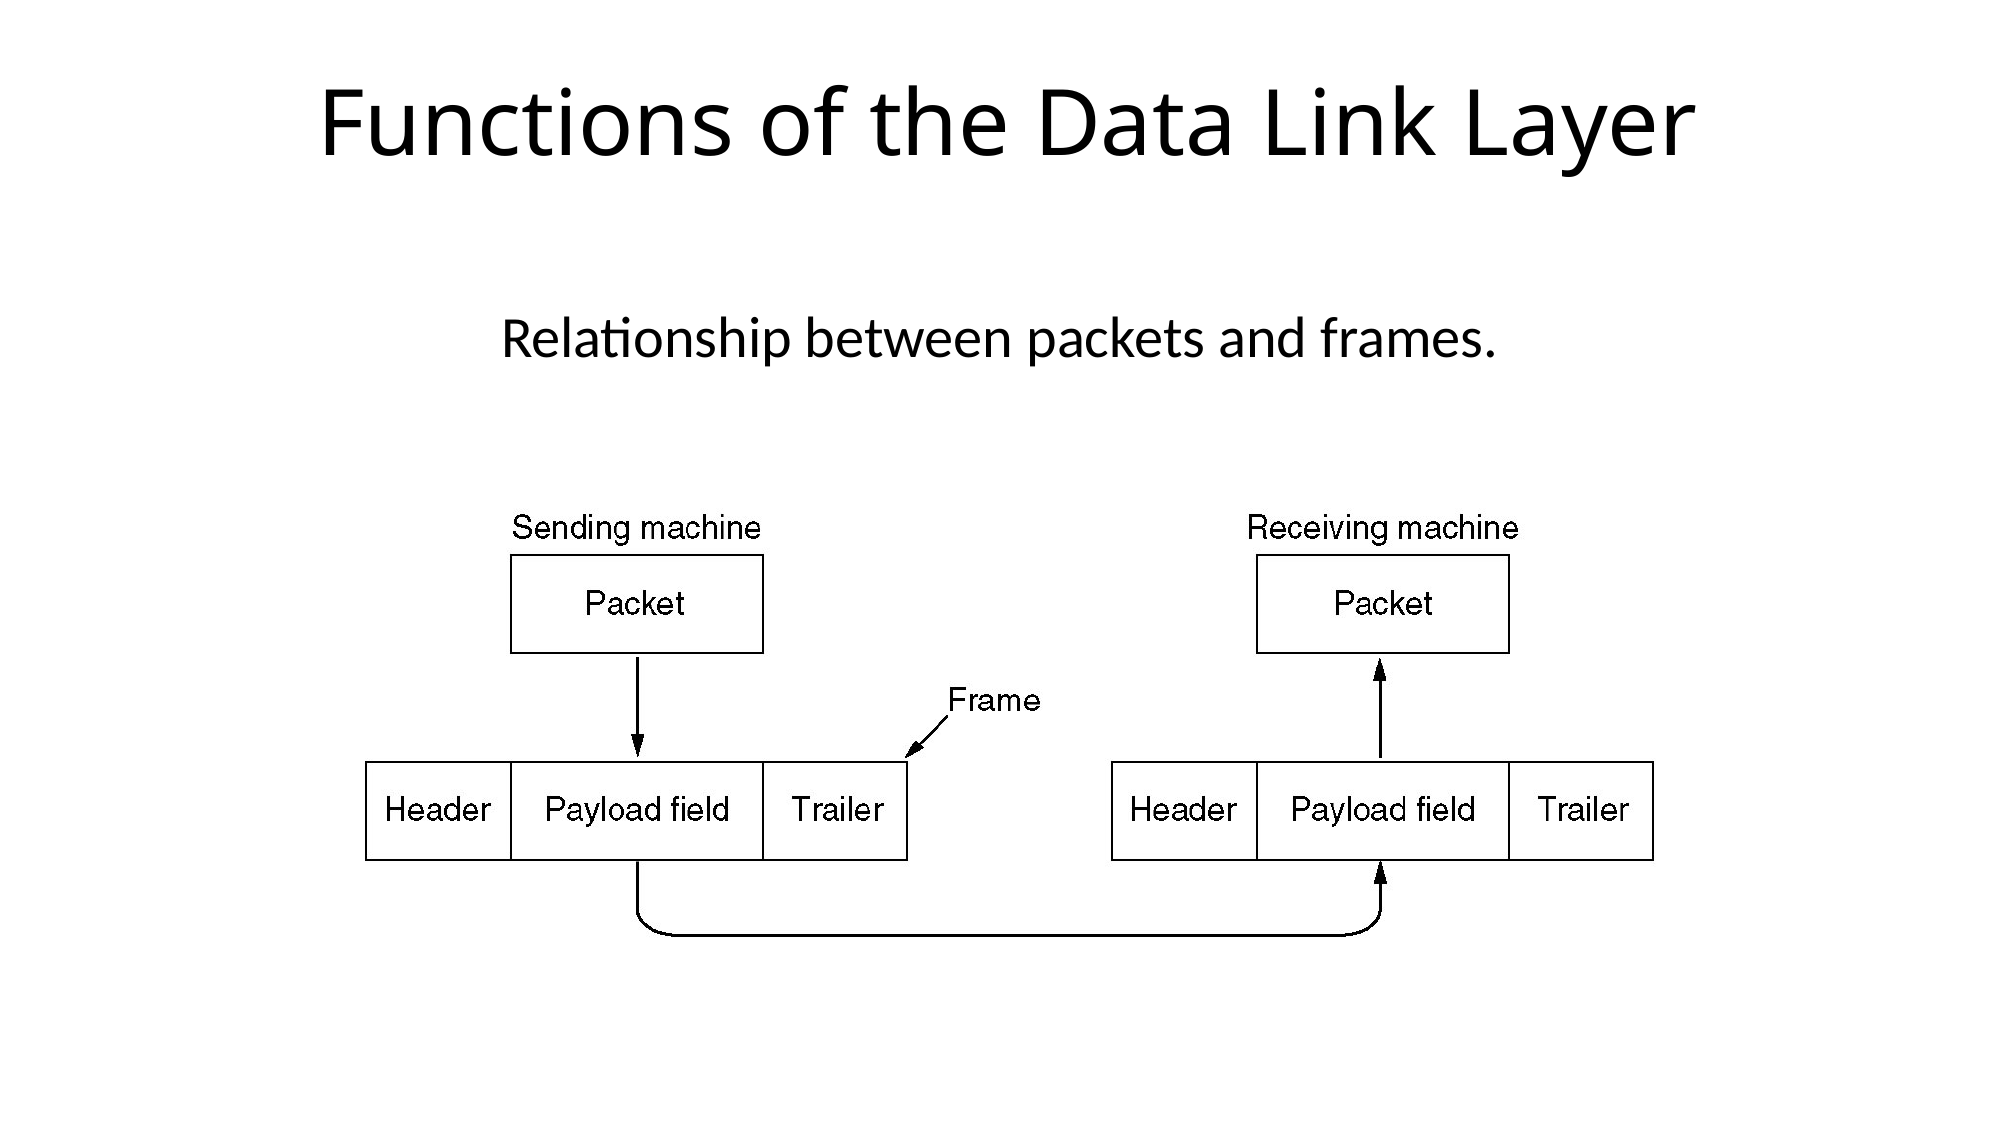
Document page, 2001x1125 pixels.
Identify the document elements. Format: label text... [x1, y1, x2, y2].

picture [365, 508, 1656, 940]
title Functions of the Data Link Layer [302, 8, 1719, 244]
list Relationship between packets and frames. [137, 299, 1863, 1014]
